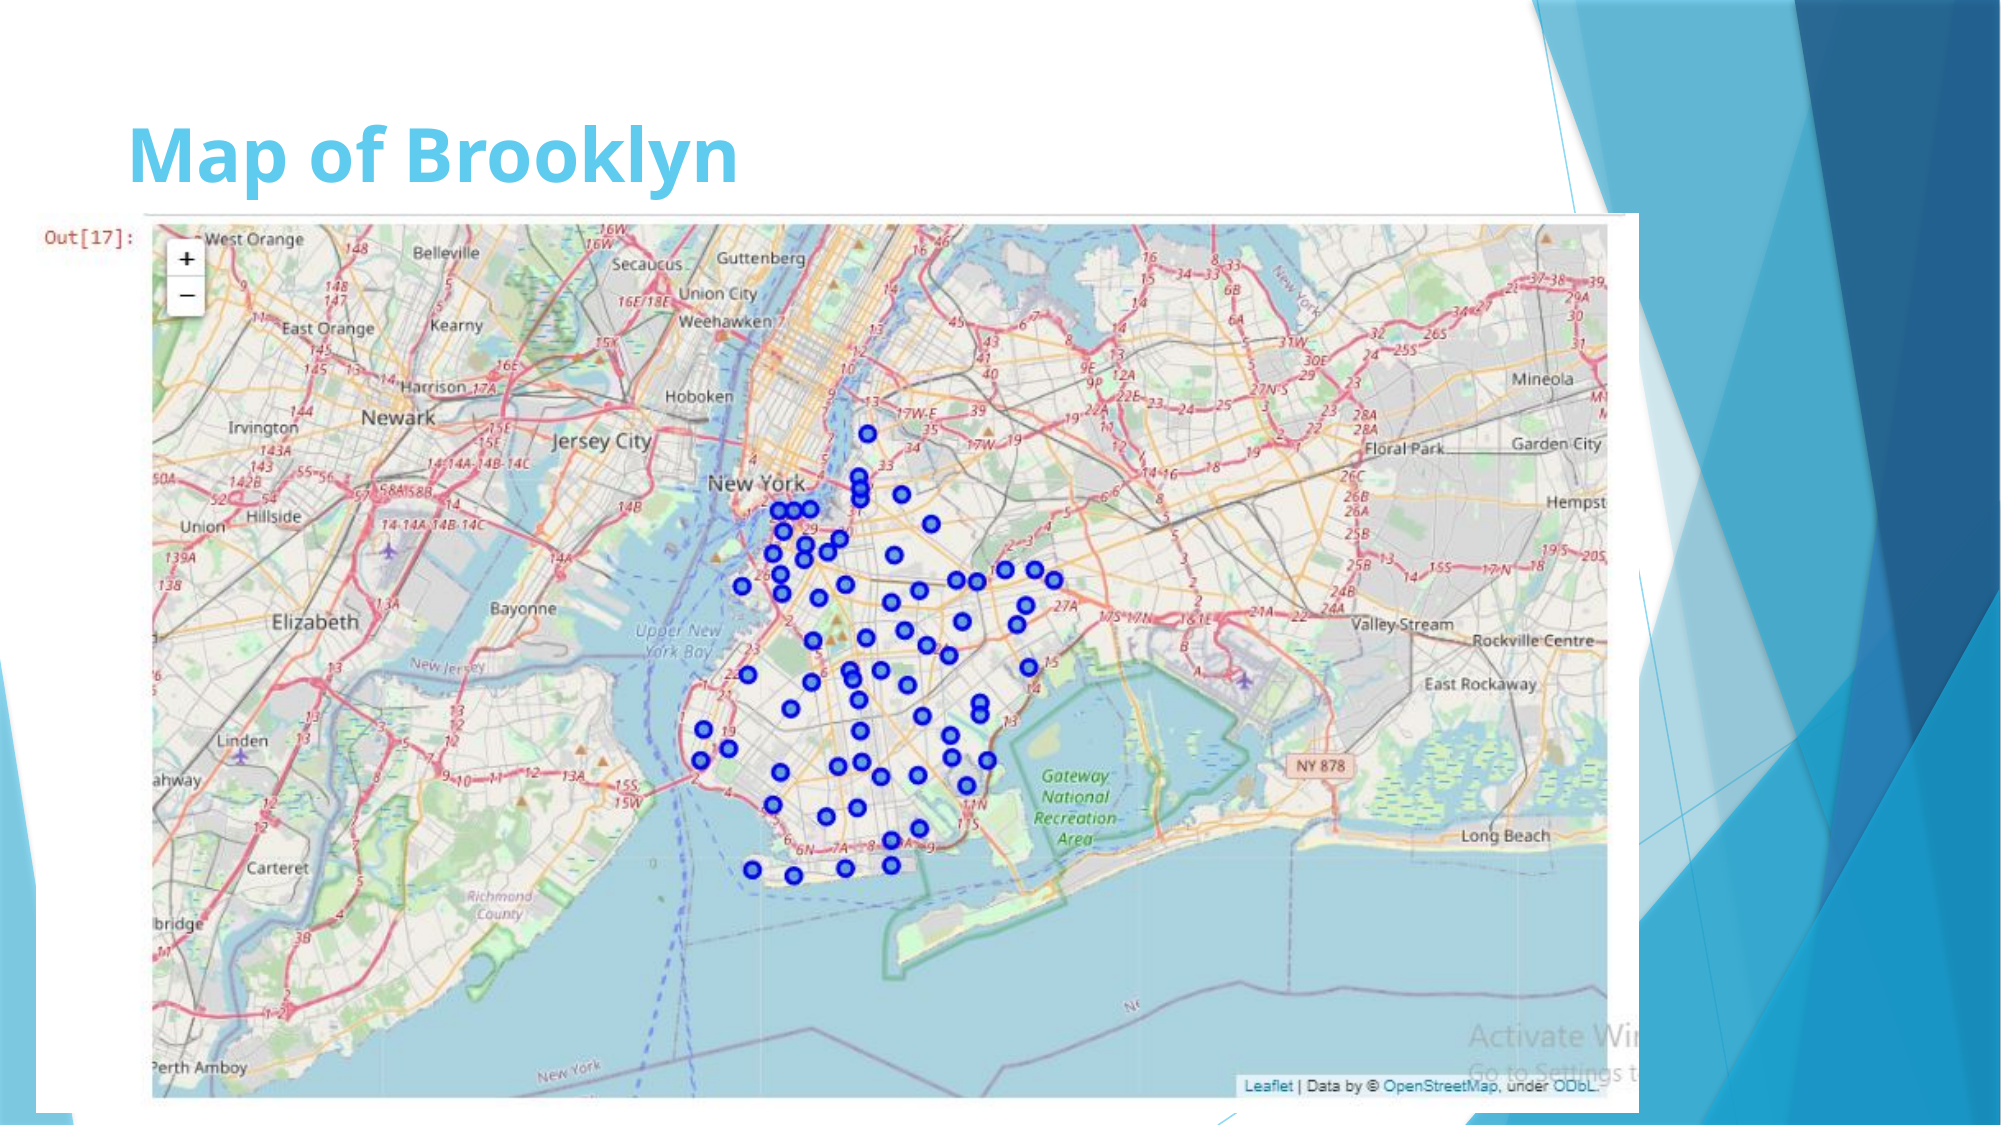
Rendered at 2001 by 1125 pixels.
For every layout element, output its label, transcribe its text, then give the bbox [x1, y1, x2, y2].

title Map of Brooklyn [111, 99, 1522, 212]
picture [36, 212, 1640, 1113]
